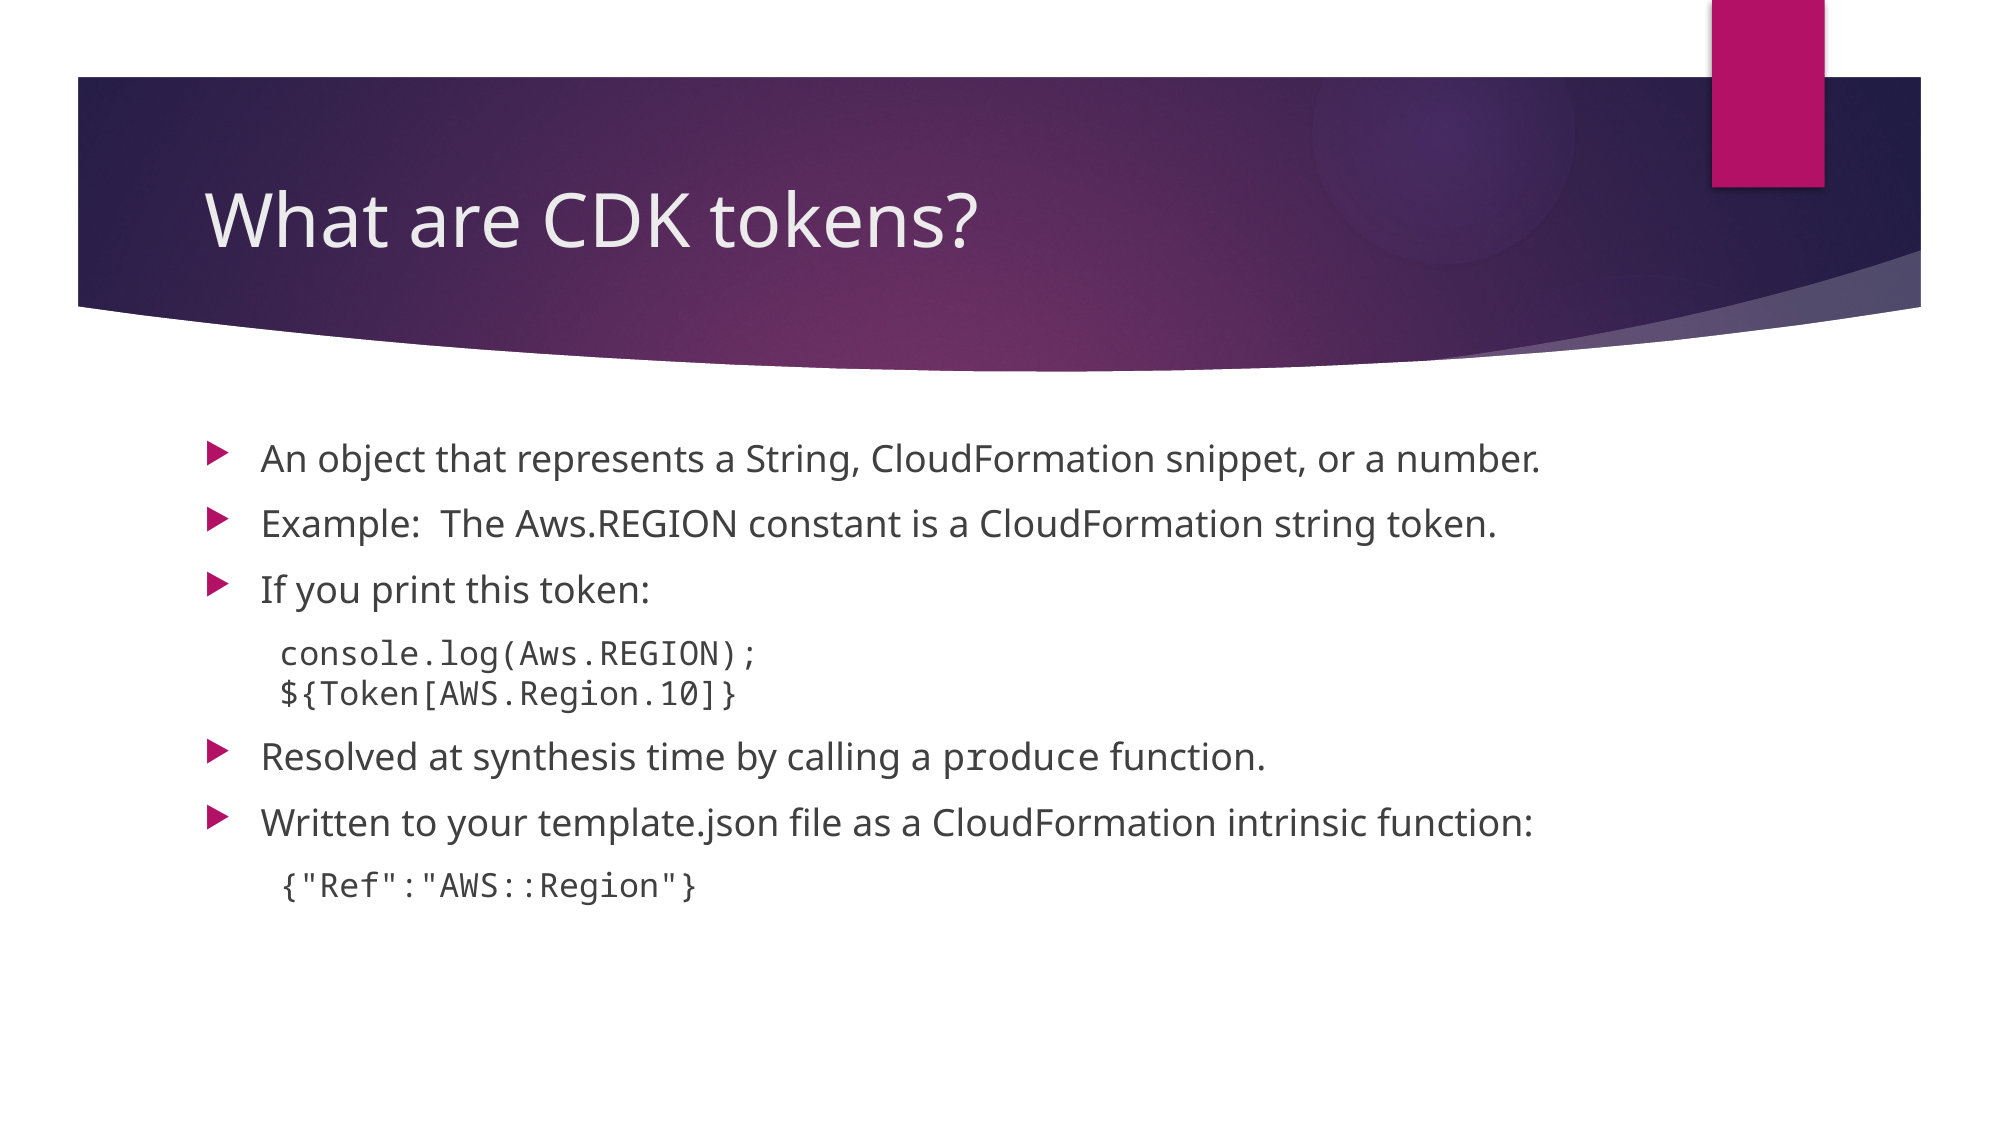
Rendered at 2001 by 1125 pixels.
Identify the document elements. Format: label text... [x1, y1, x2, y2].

title What are CDK tokens? [189, 159, 1627, 276]
list An object that represents a String, CloudFormation snippet, or a number. Example: The Aws.REGION constant is a CloudFormation string token. If you print this token: console.log(Aws.REGION); ${Token[AWS.Region.10]} Resolved at synthesis time by calling a produce function. Written to your template.json file as a CloudFormation intrinsic function: {"Ref":"AWS::Region"} [189, 427, 1638, 988]
